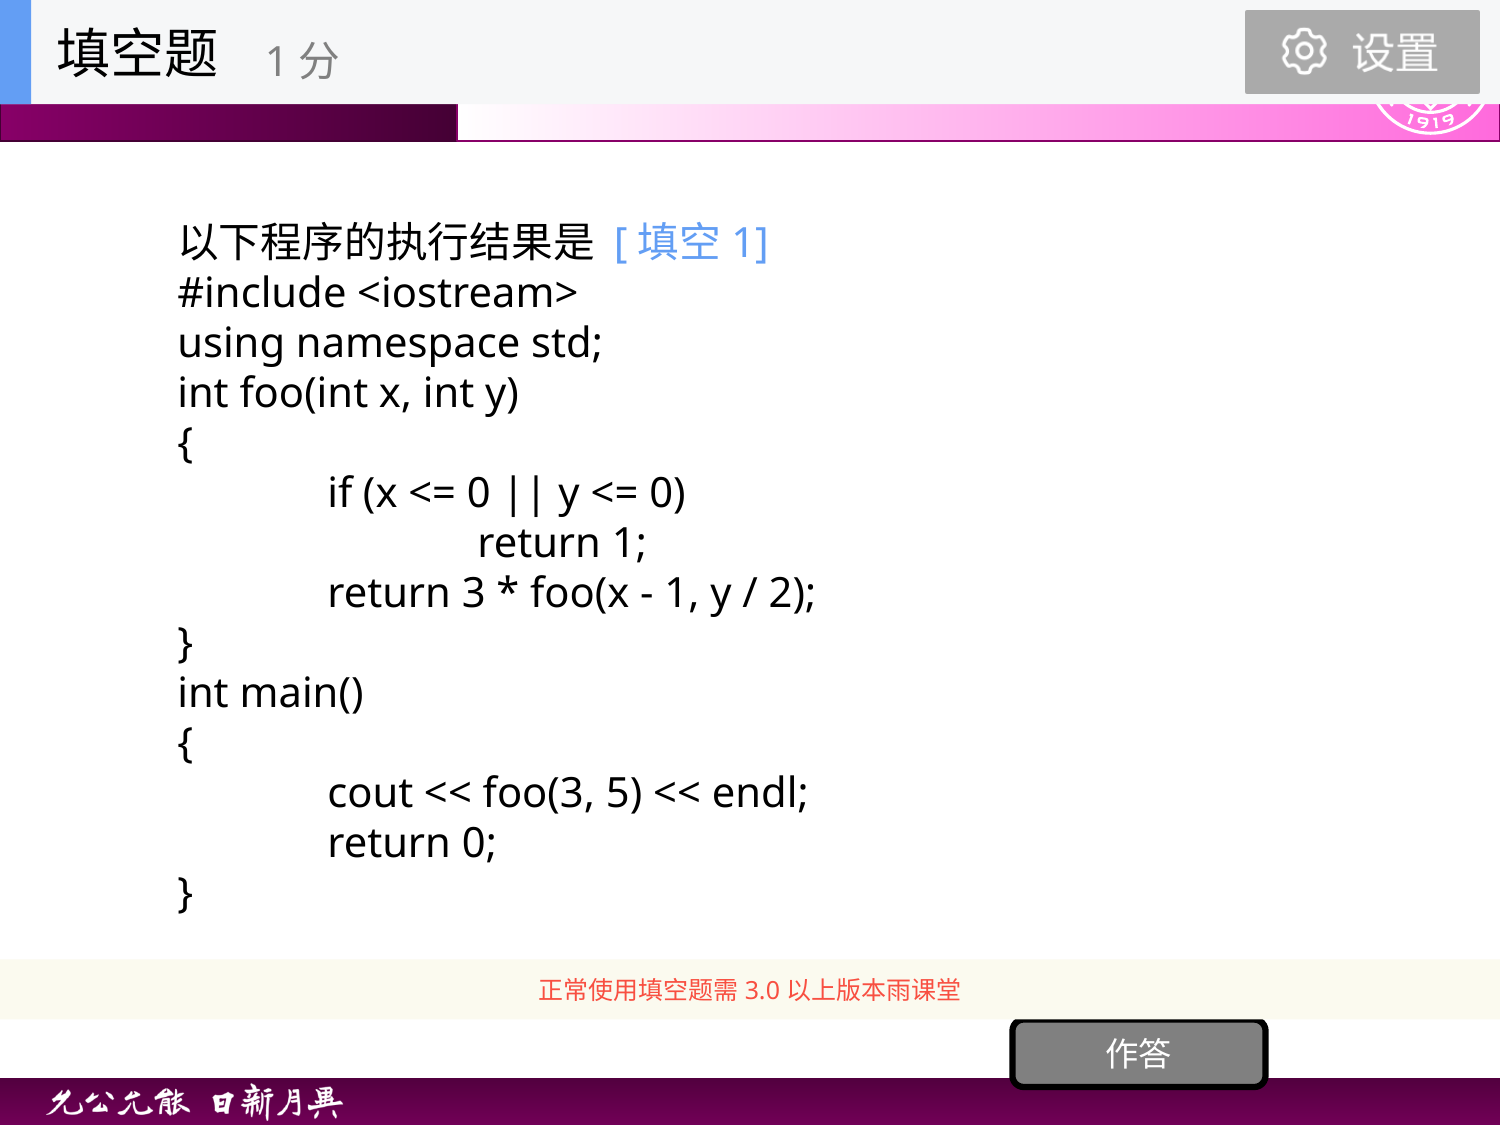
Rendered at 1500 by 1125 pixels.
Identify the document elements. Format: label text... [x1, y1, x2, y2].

text_box 以下程序的执行结果是 [填空1] #include <iostream> using namespace std; int foo(int x, int y) { if (x <= 0 || y <= 0) return 1; return 3 * foo(x - 1, y / 2); } int main() { cout << foo(3, 5) << endl; return 0; } [162, 389, 1363, 742]
text_box 正常使用填空题需3.0以上版本雨课堂 [0, 957, 1500, 1022]
picture [1245, 10, 1480, 94]
text_box 作答 [1010, 1022, 1268, 1090]
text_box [0, 0, 1500, 105]
picture [35, 1081, 356, 1122]
